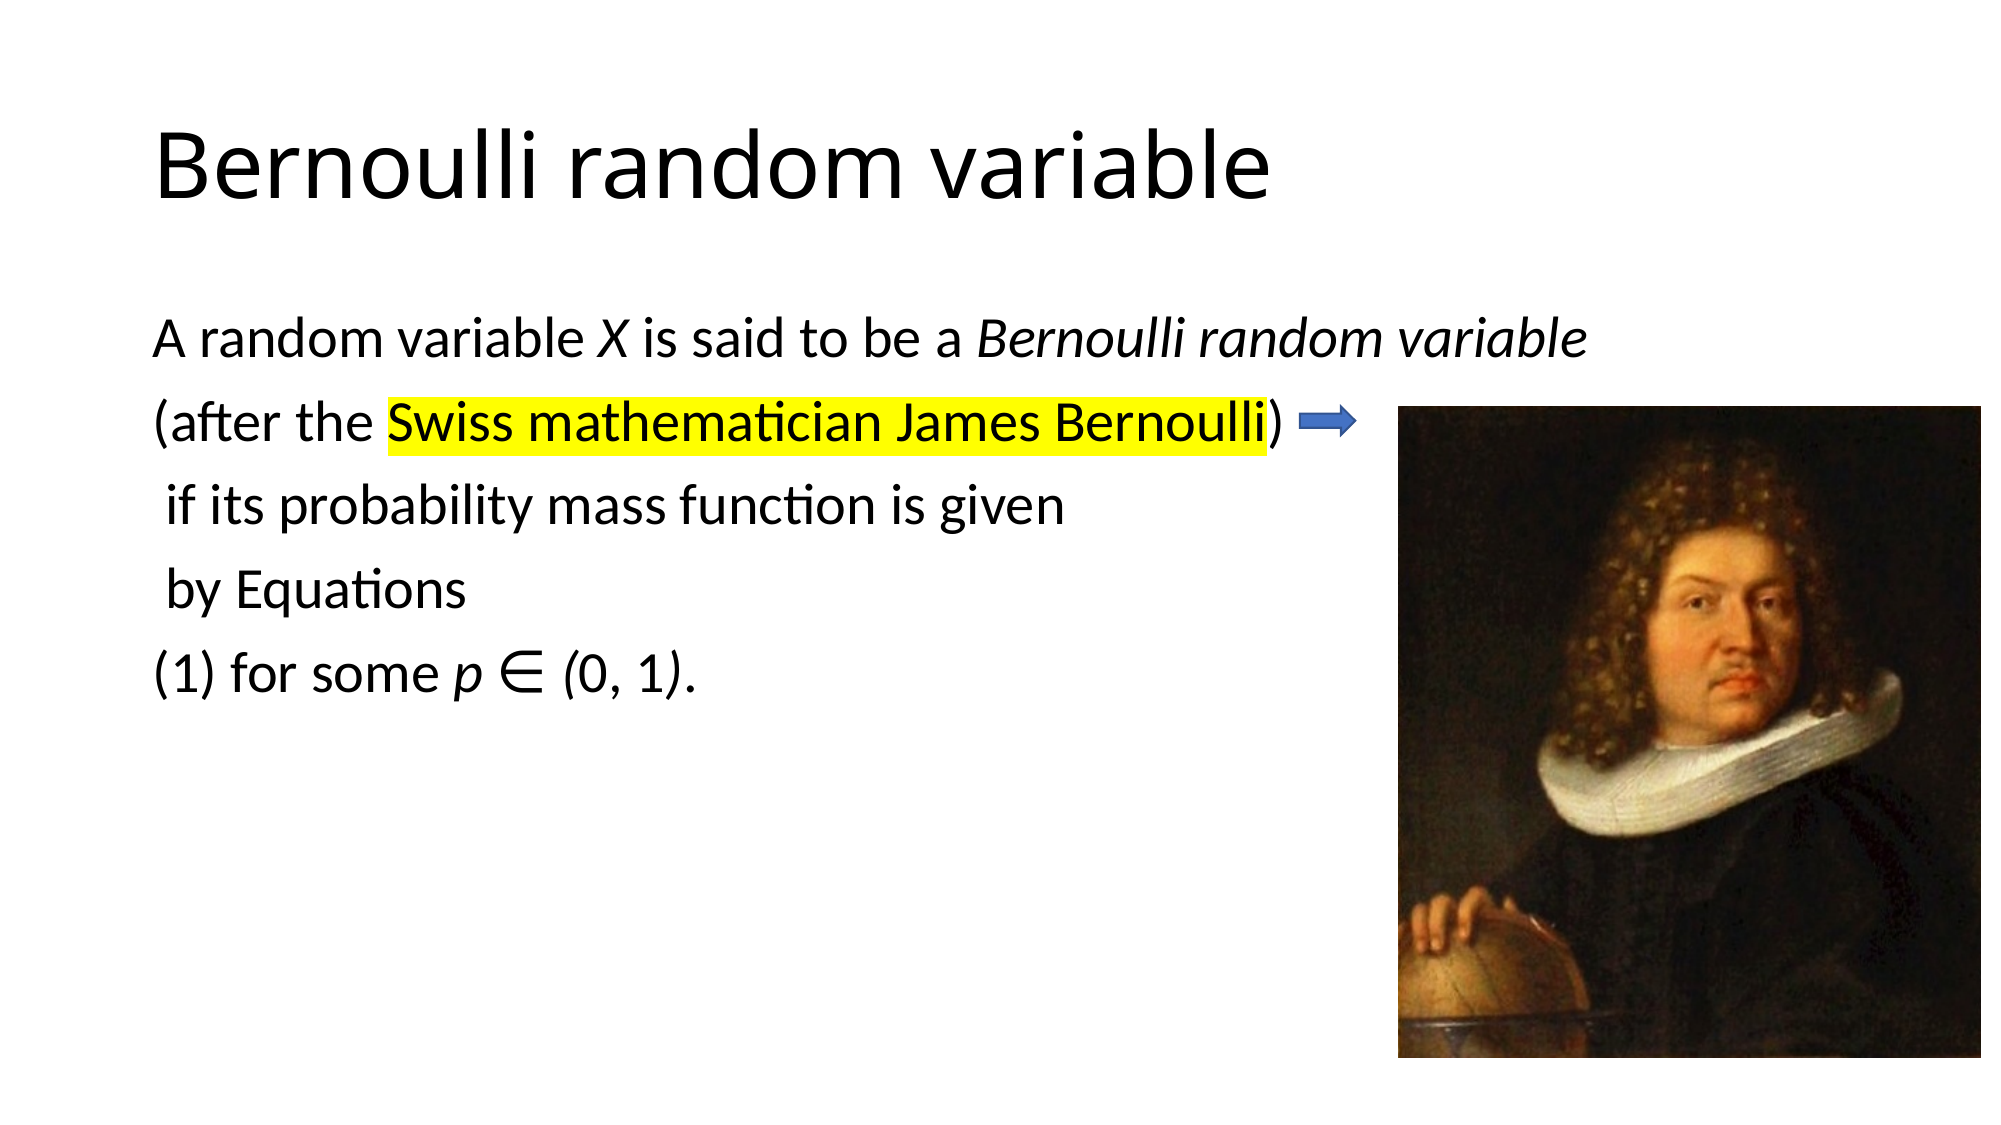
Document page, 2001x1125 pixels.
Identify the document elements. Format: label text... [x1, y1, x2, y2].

list A random variable X is said to be a Bernoulli random variable (after the Swiss mathematician James Bernoulli) if its probability mass function is given by Equations (1) for some p ∈ (0, 1). [137, 299, 1863, 1014]
picture [1398, 406, 1981, 1058]
title Bernoulli random variable [137, 59, 1863, 278]
text_box [1298, 404, 1357, 438]
